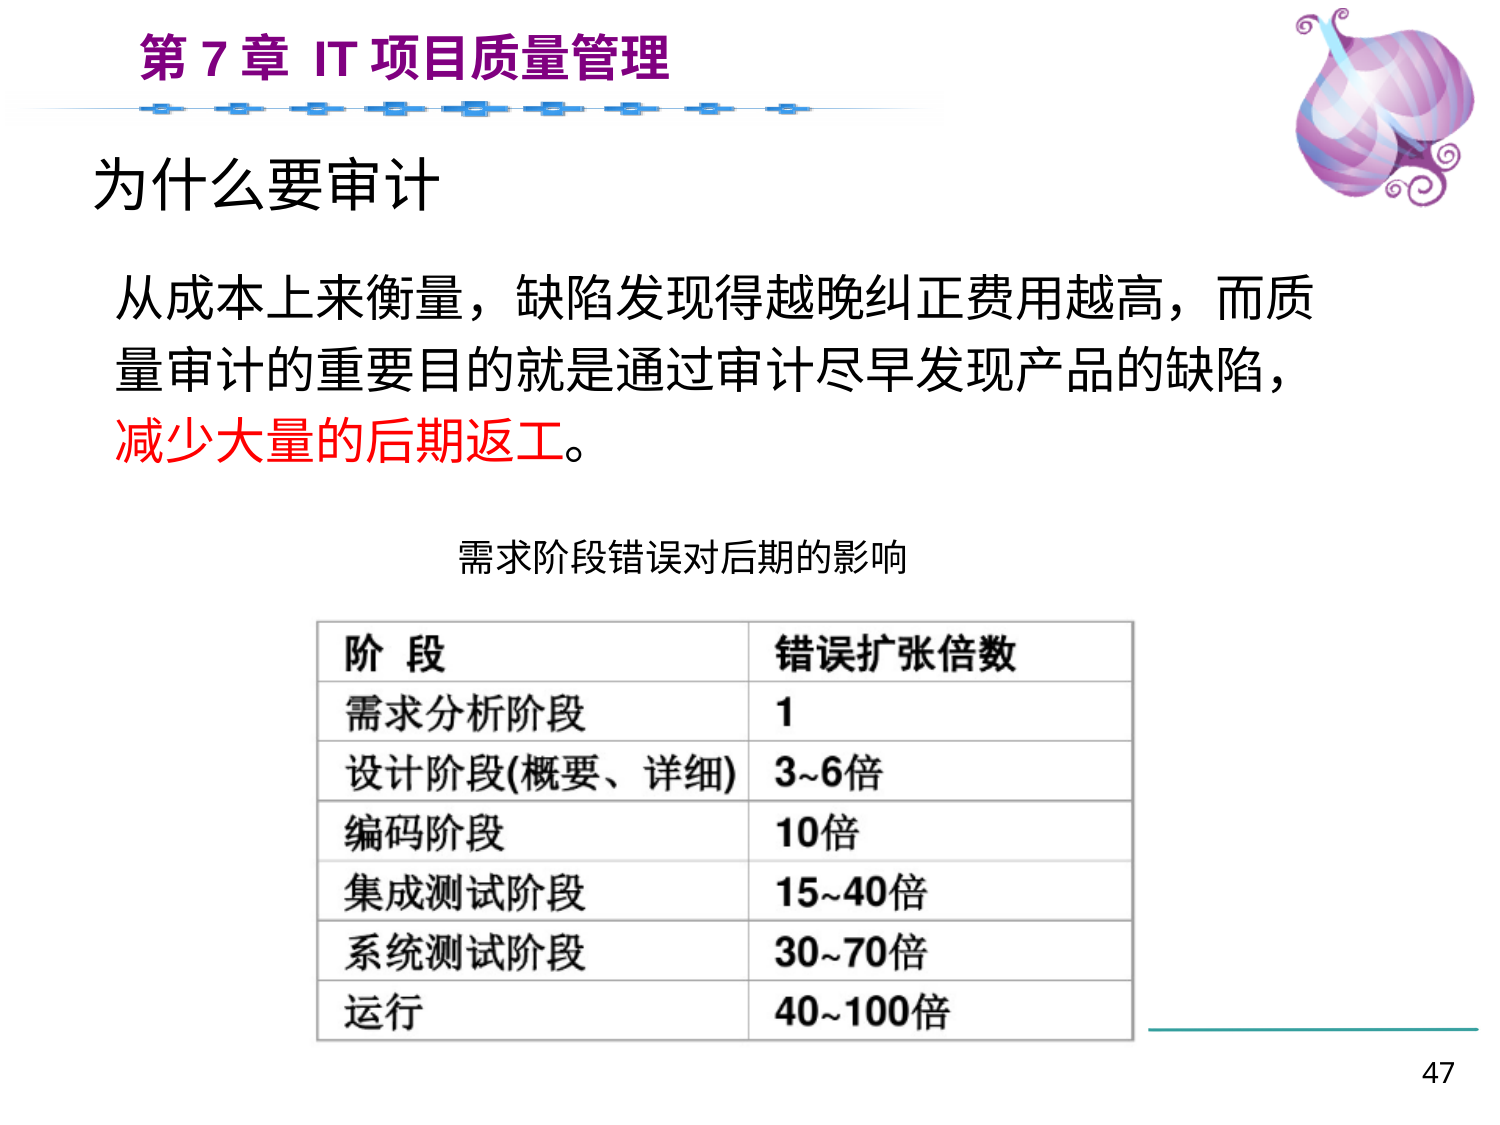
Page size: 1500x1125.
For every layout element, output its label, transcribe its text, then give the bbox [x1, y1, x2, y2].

picture [5, 90, 944, 126]
title 为什么要审计 [76, 137, 1247, 230]
text_box 从成本上来衡量，缺陷发现得越晚纠正费用越高，而质量审计的重要目的就是通过审计尽早发现产品的缺陷，减少大量的后期返工。 [100, 246, 1376, 478]
text_box 需求阶段错误对后期的影响 [442, 527, 951, 587]
slide_number 47 [1340, 1046, 1471, 1118]
picture [304, 606, 1481, 1055]
picture [1280, 8, 1481, 208]
